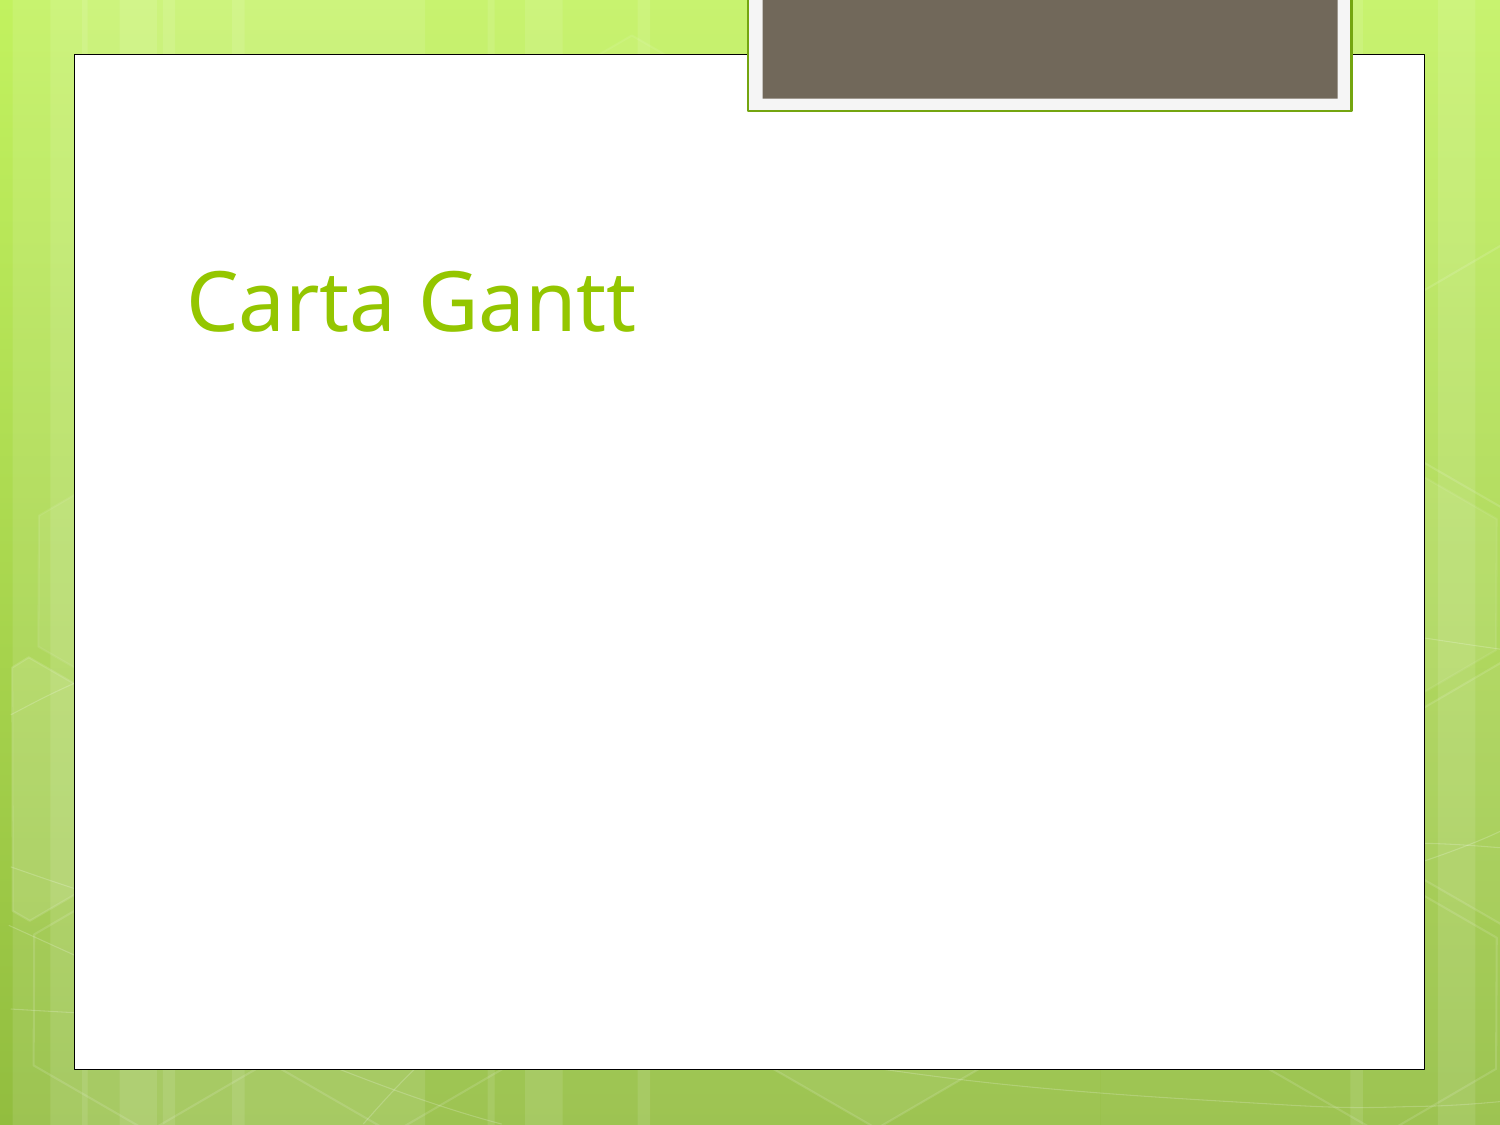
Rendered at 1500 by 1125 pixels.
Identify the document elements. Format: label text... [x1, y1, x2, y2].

title Carta Gantt [171, 168, 1324, 357]
